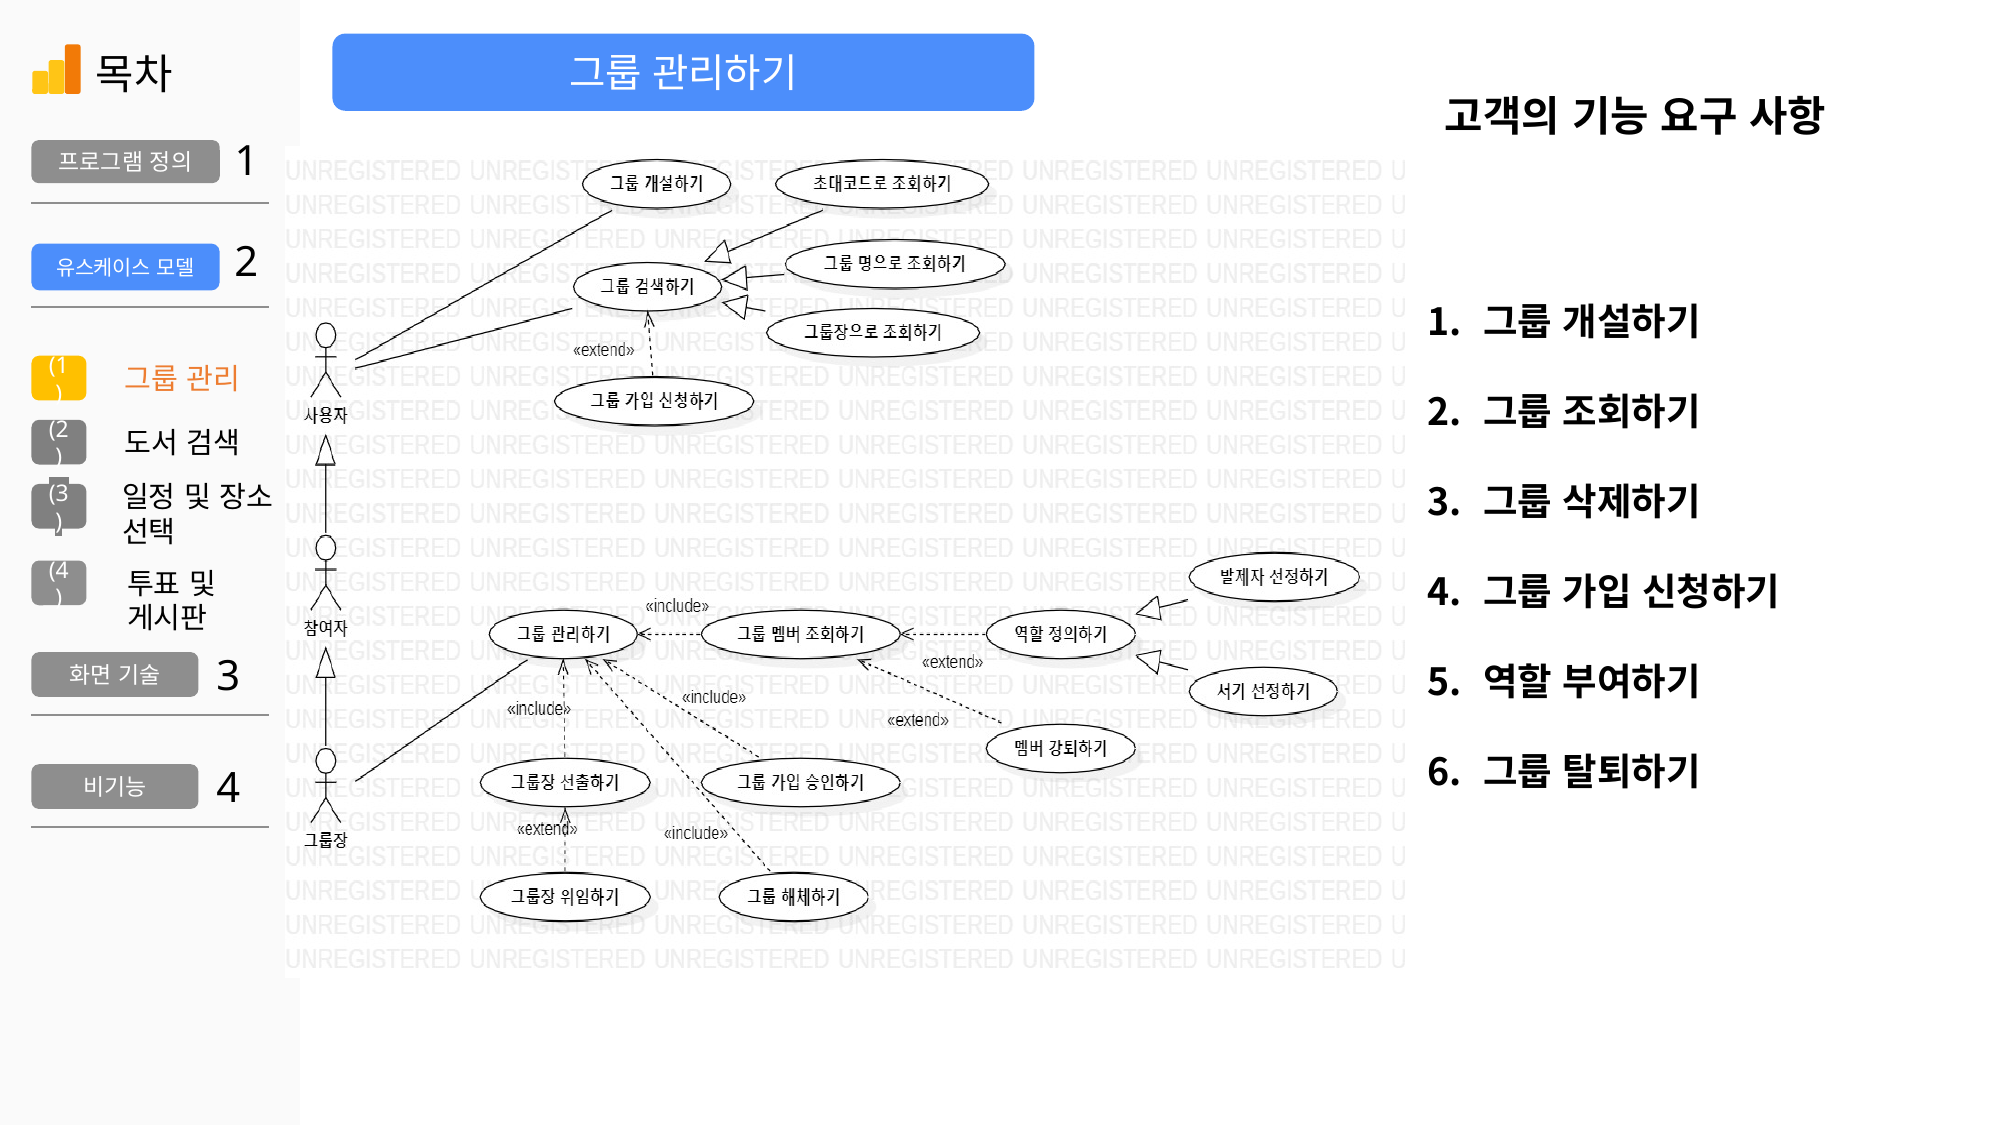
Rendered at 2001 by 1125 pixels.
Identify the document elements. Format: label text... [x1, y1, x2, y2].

text_box (1) [30, 354, 88, 402]
text_box 일정 및 장소 선택 [107, 470, 285, 556]
text_box (4) [30, 559, 88, 607]
text_box 그룹 관리 [109, 353, 272, 403]
text_box 목차 [81, 40, 239, 105]
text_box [32, 44, 81, 94]
text_box 도서 검색 [109, 416, 272, 467]
text_box 고객의 기능 요구 사항 [1350, 82, 1921, 148]
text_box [31, 752, 285, 819]
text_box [31, 227, 285, 293]
text_box (3) [30, 482, 88, 530]
text_box 그룹 개설하기 그룹 조회하기 그룹 삭제하기 그룹 가입 신청하기 역할 부여하기 그룹 탈퇴하기 [1412, 290, 1941, 801]
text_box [31, 126, 306, 193]
text_box [0, 0, 301, 1125]
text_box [31, 640, 285, 707]
picture [285, 146, 1405, 978]
text_box (2) [30, 418, 88, 466]
text_box 투표 및 게시판 [112, 557, 274, 640]
text_box 그룹 관리하기 [331, 32, 1036, 112]
